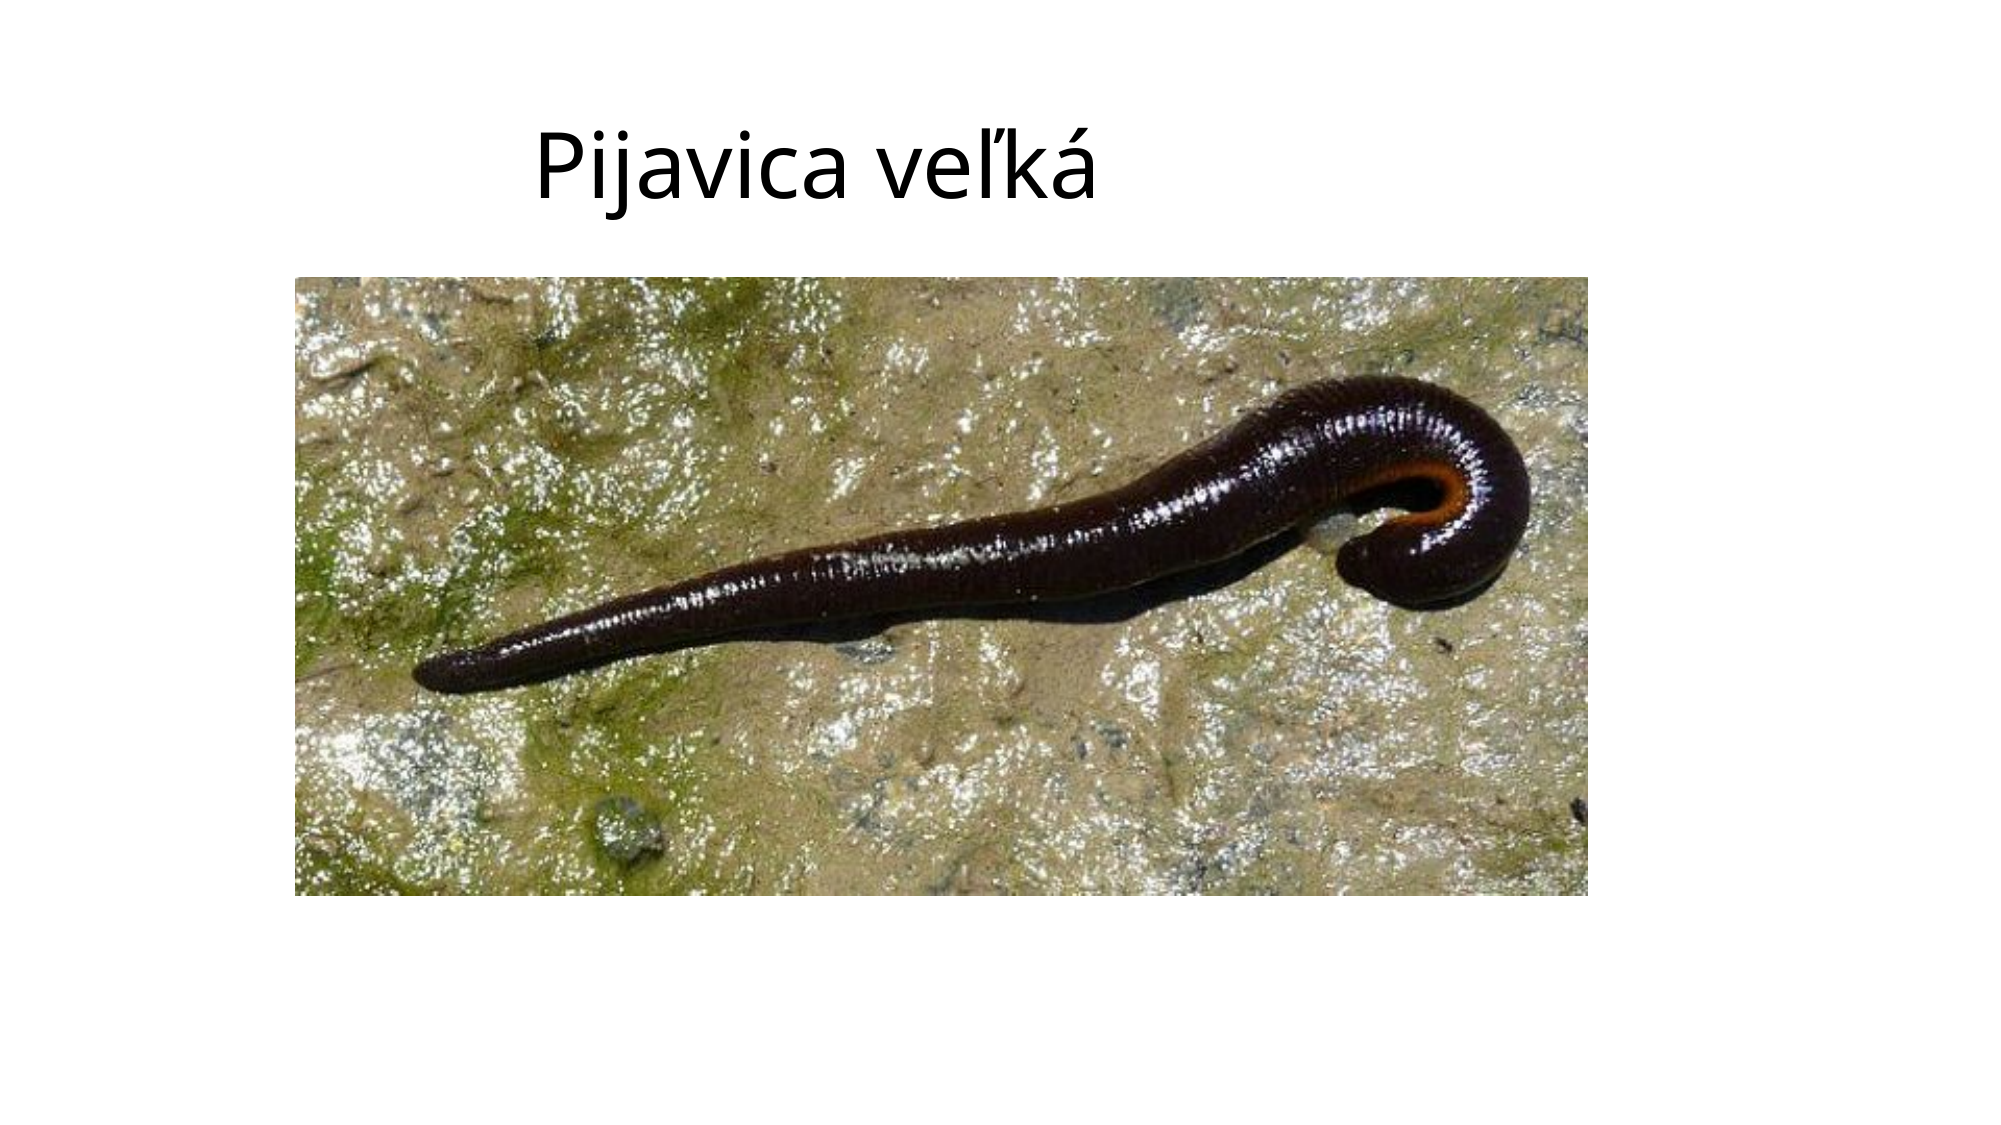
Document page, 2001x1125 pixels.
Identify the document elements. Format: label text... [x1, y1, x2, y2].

title Pijavica veľká [137, 59, 1863, 278]
picture [295, 277, 1588, 897]
